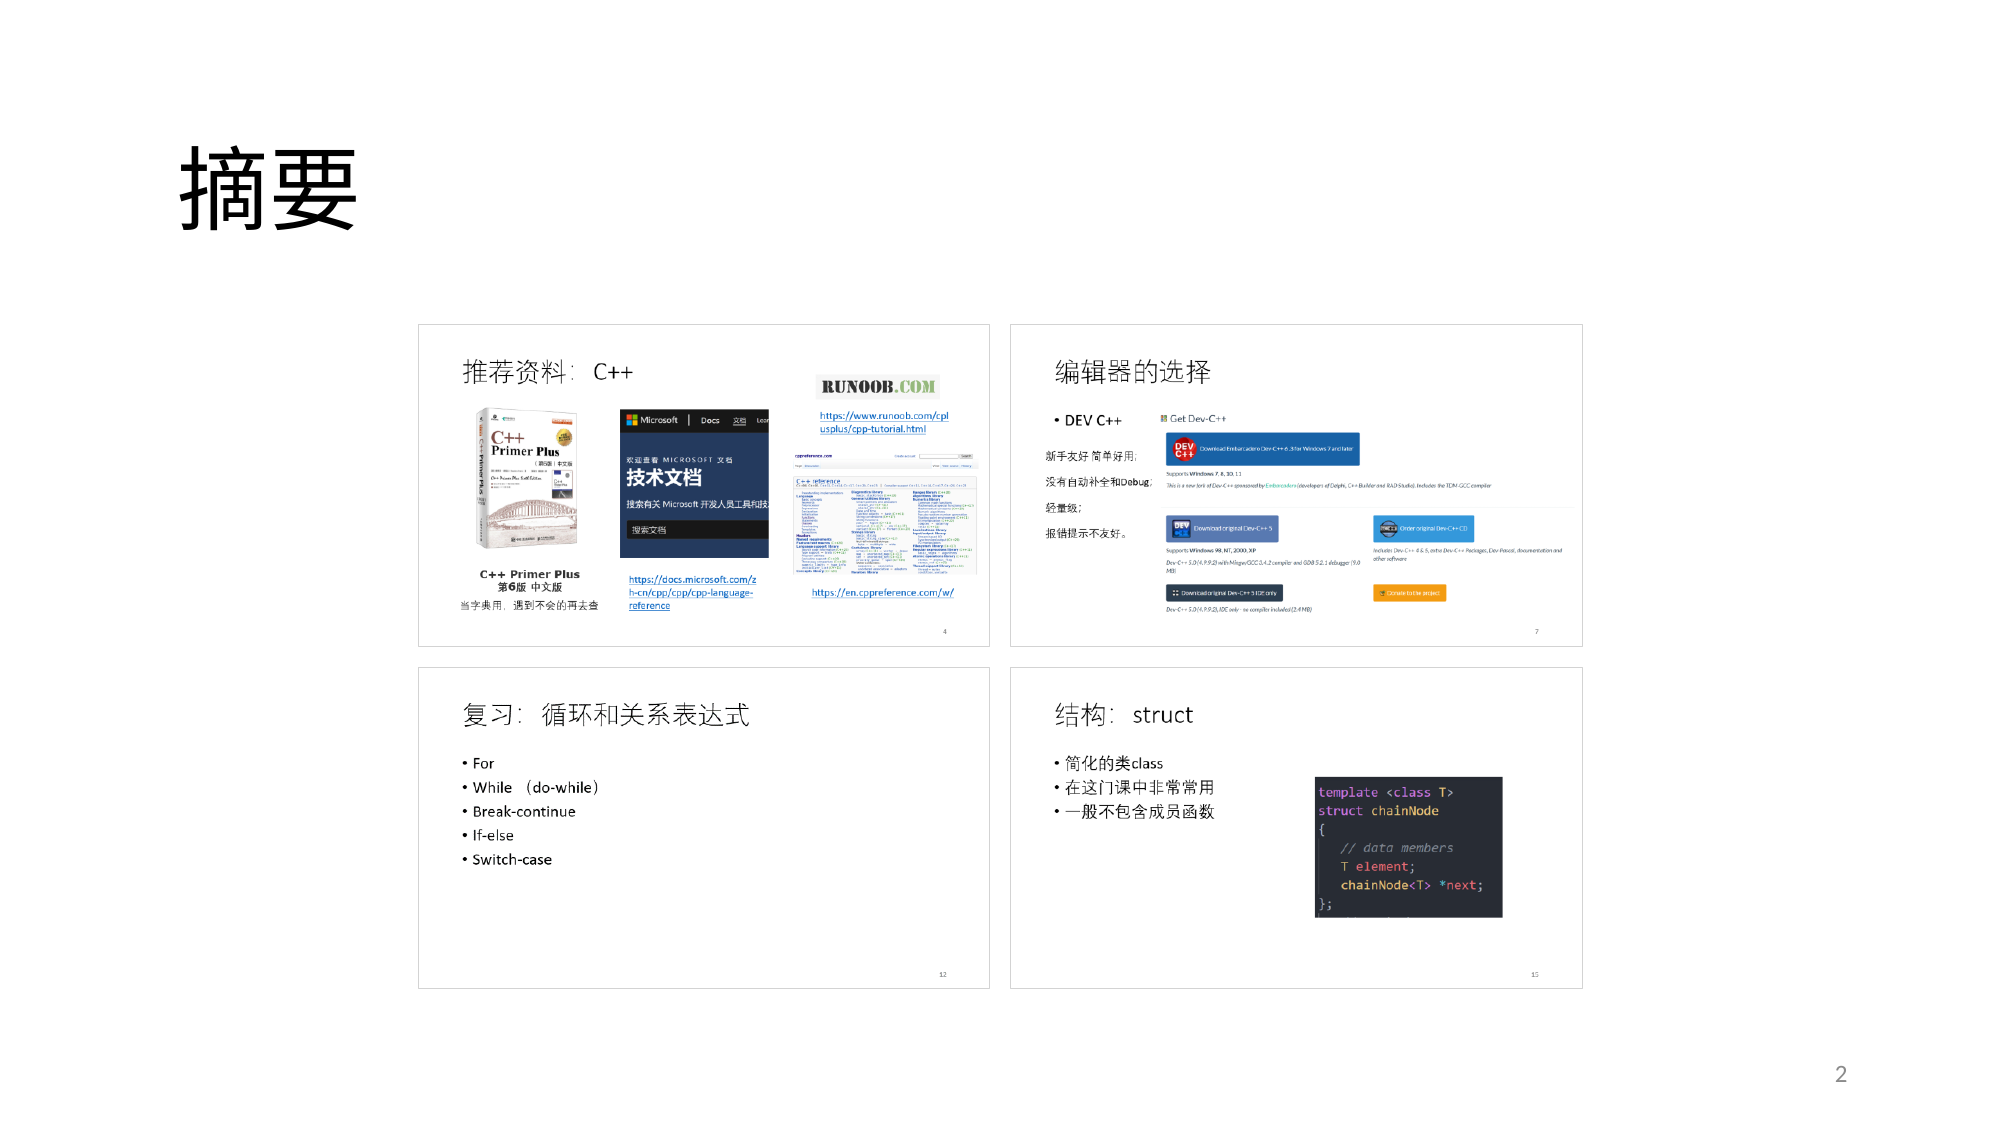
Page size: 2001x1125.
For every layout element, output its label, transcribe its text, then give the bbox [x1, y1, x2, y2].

picture [419, 668, 989, 988]
picture [419, 325, 989, 646]
text_box 摘要 [162, 84, 1888, 303]
picture [1011, 668, 1582, 988]
slide_number 2 [1412, 1042, 1863, 1103]
picture [1011, 325, 1582, 646]
